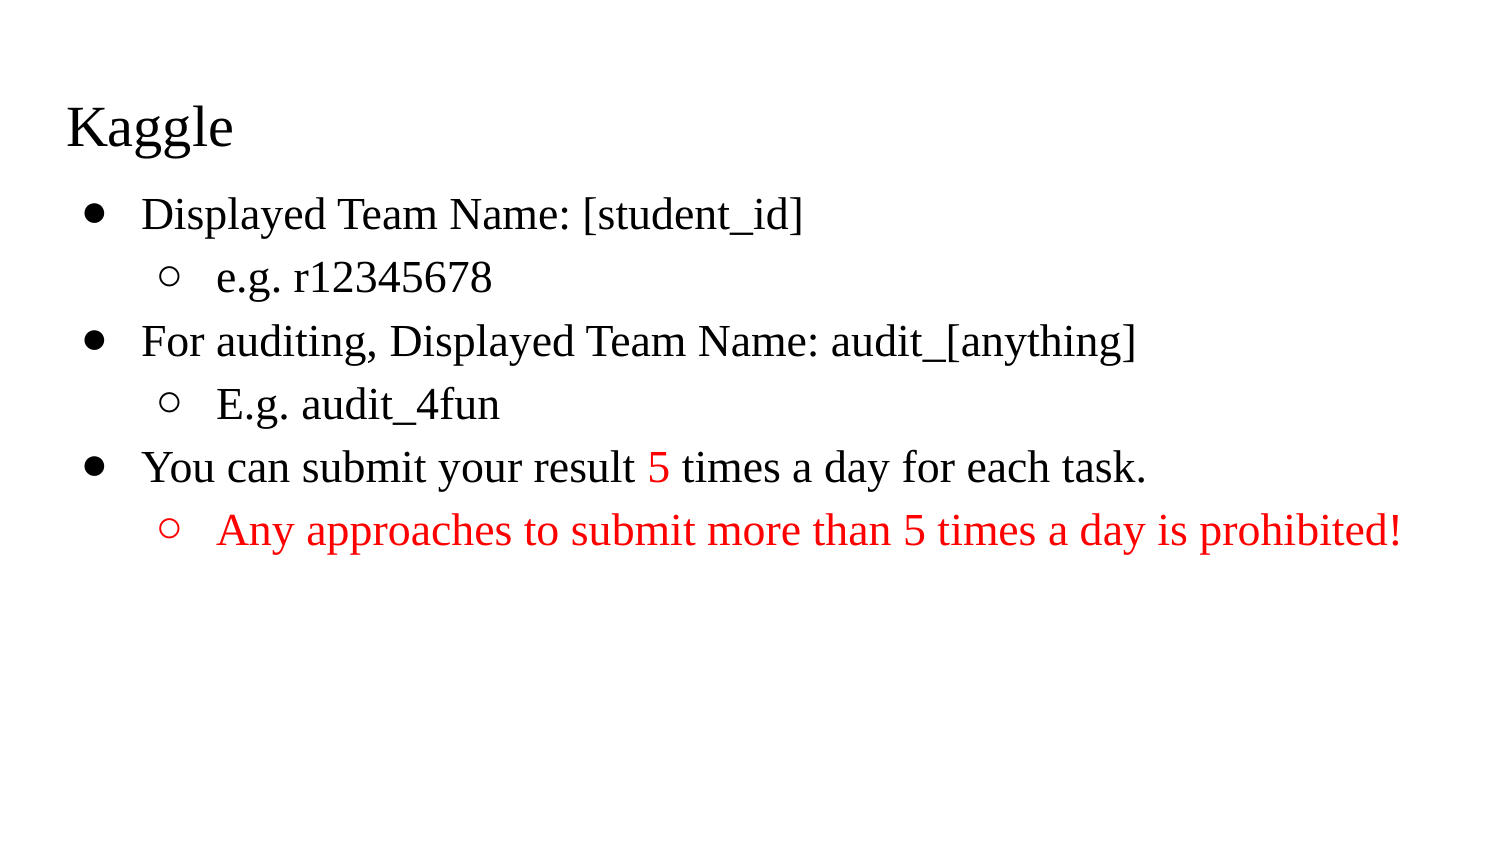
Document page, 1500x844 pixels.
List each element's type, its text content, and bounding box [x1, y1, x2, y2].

title Kaggle [51, 72, 1449, 167]
list Displayed Team Name: [student_id] e.g. r12345678 For auditing, Displayed Team Name: audit_[anything] E.g. audit_4fun You can submit your result 5 times a day for each task. Any approaches to submit more than 5 times a day is prohibited! [51, 167, 1449, 816]
